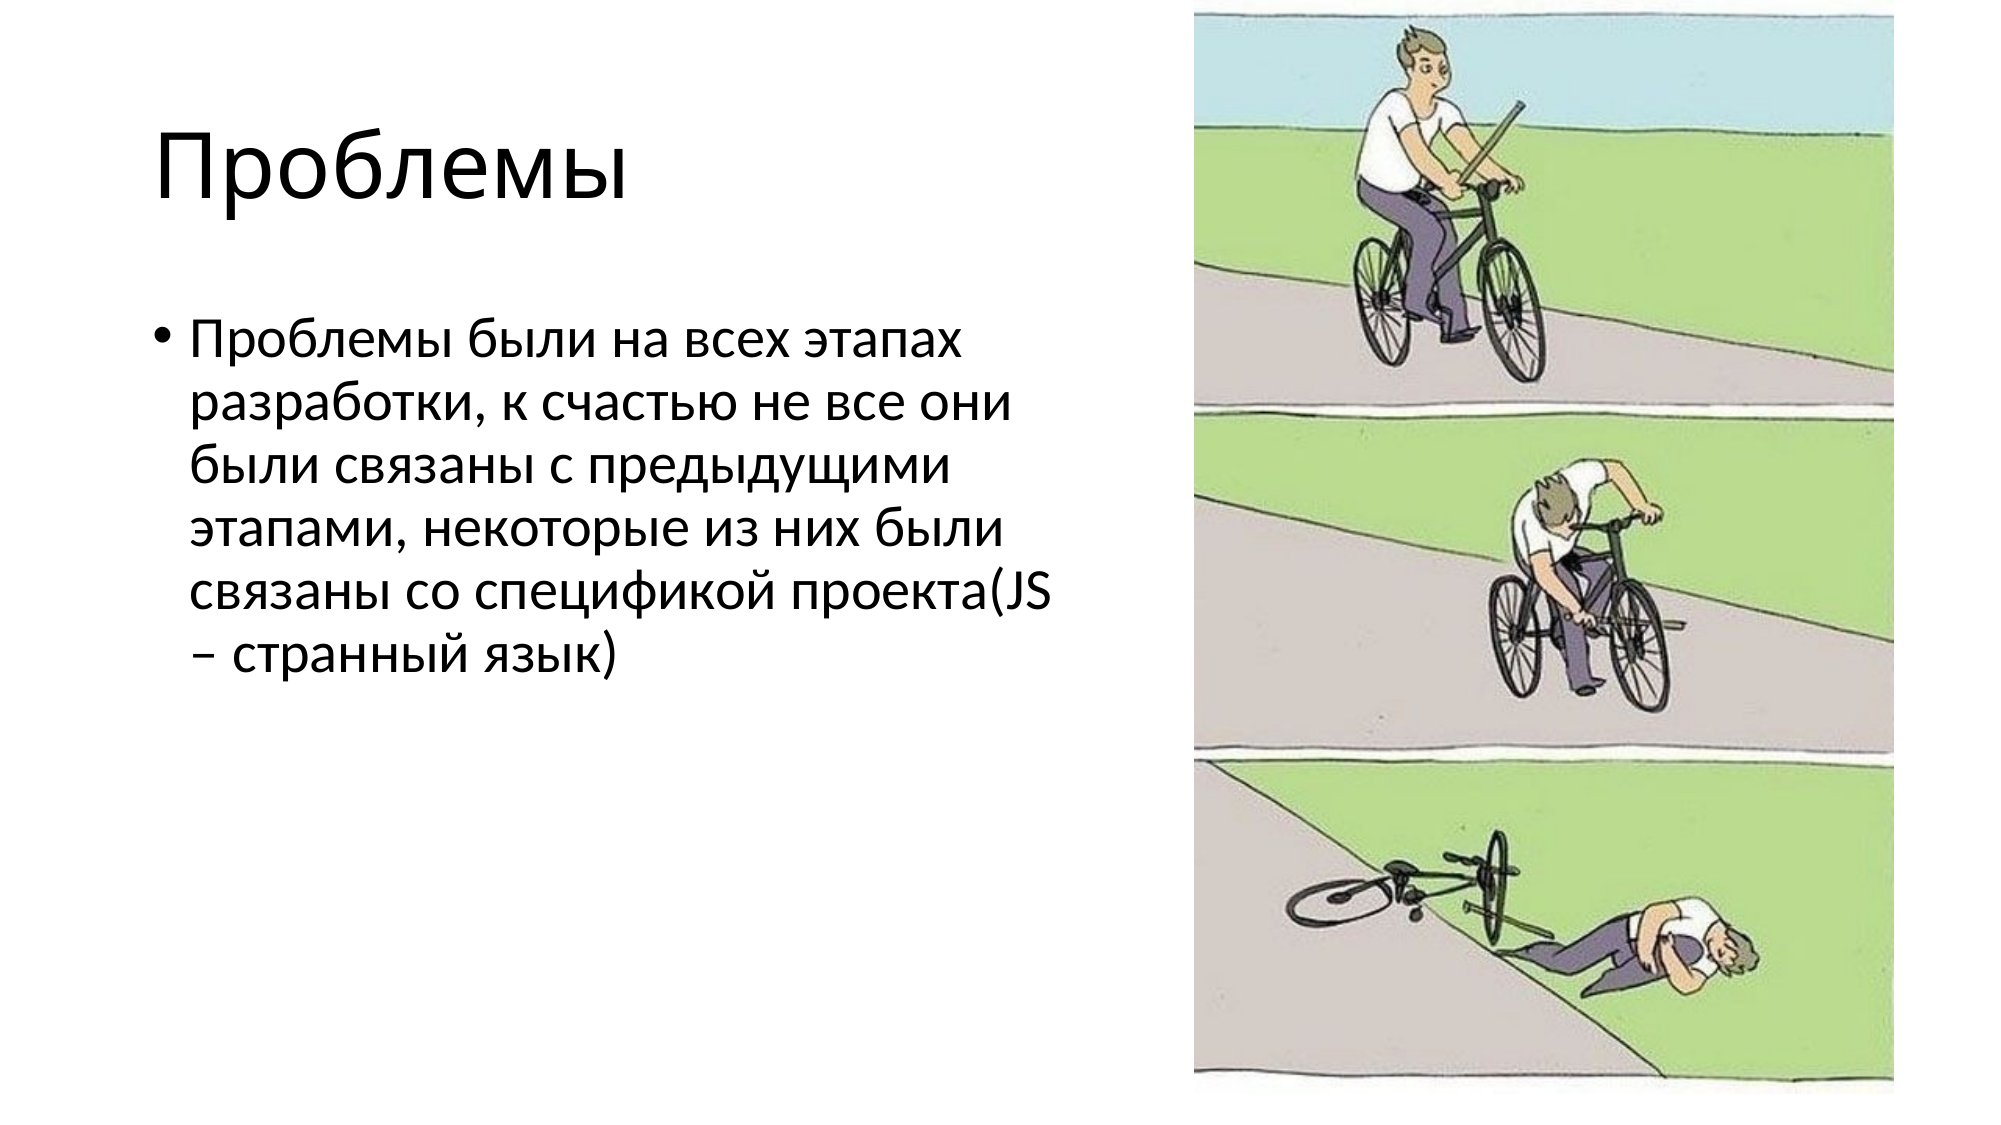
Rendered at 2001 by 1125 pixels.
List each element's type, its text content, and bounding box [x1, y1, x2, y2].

picture [1194, 0, 1894, 1094]
list Проблемы были на всех этапах разработки, к счастью не все они были связаны с предыдущими этапами, некоторые из них были связаны со спецификой проекта(JS – странный язык) [137, 299, 1109, 1014]
title Проблемы [137, 59, 1194, 278]
